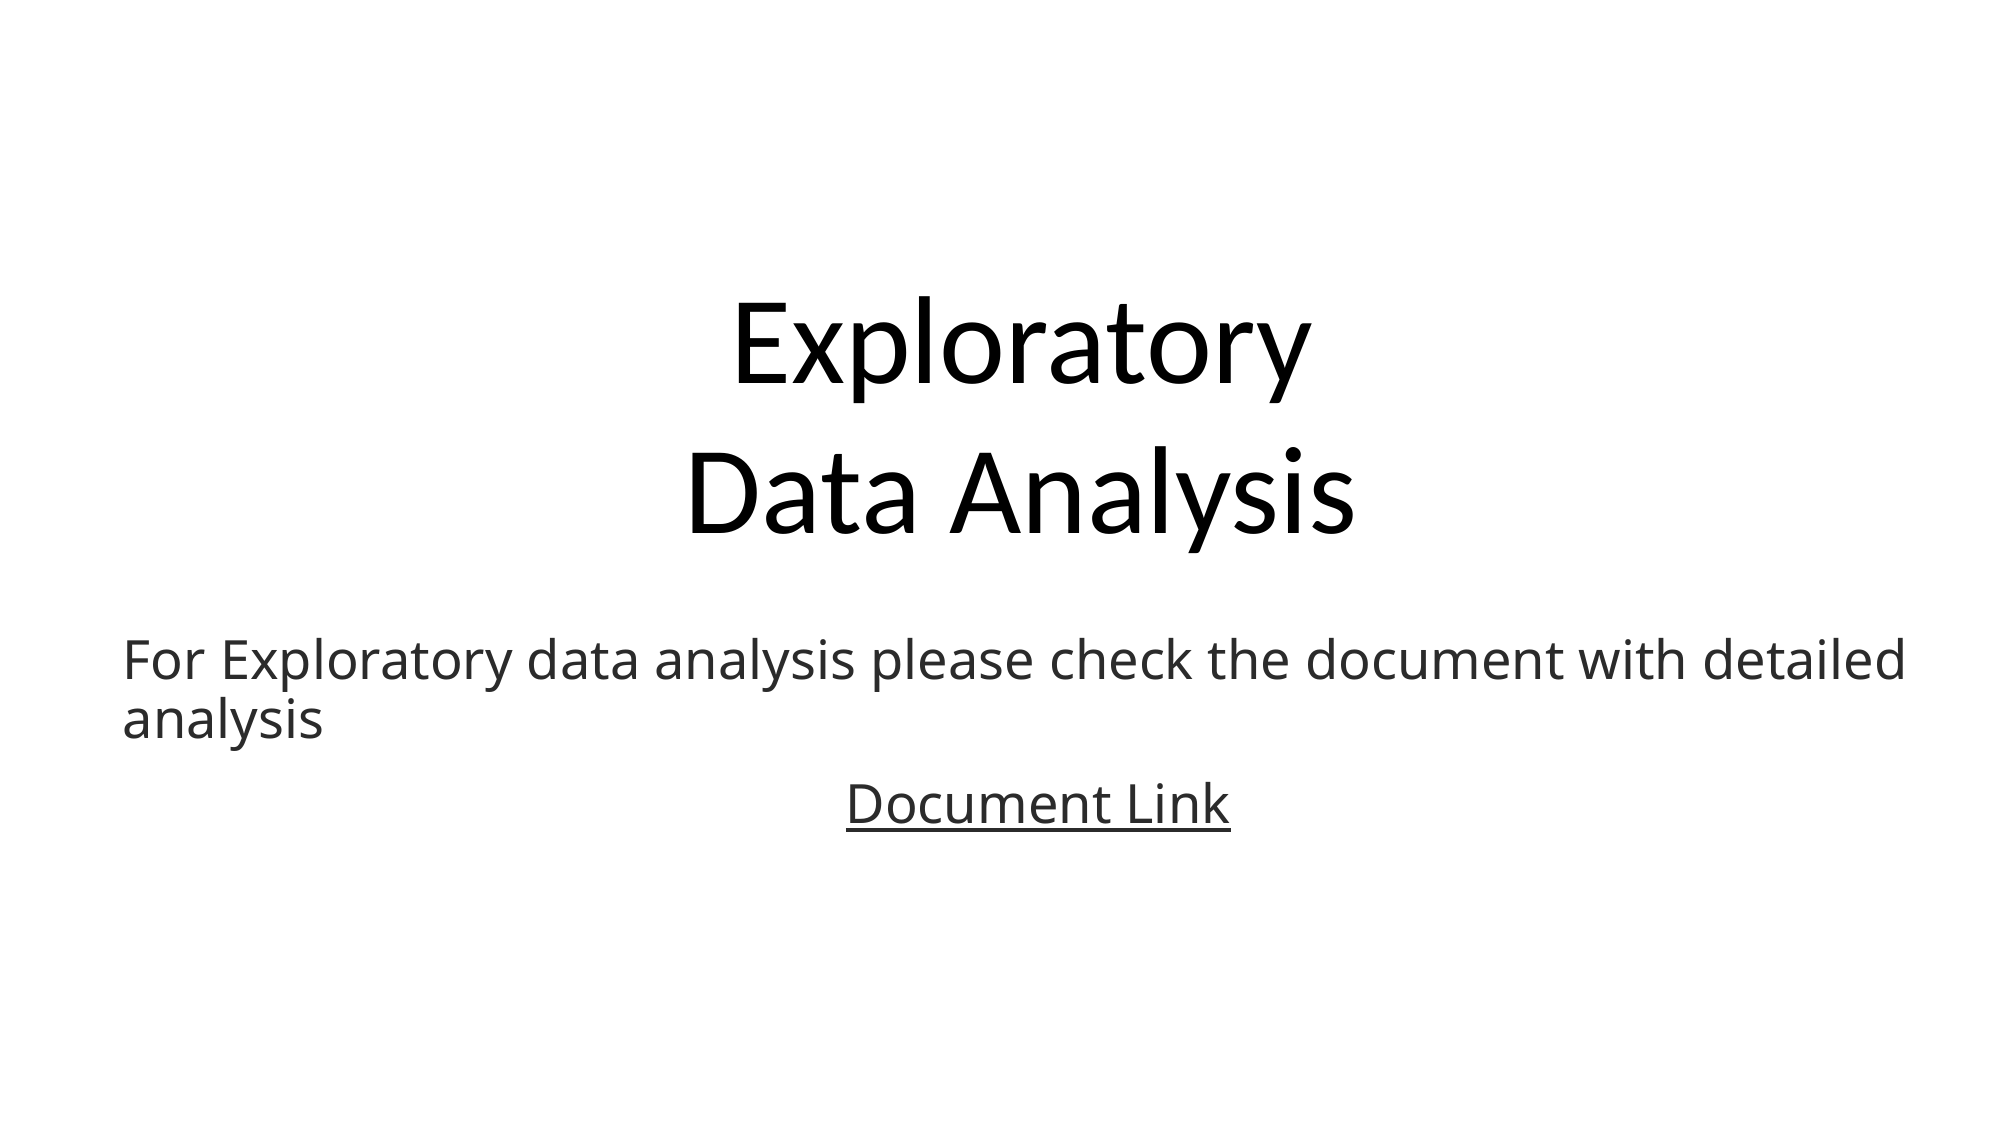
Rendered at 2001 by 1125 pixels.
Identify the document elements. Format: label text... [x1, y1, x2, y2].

text_box Exploratory Data Analysis [630, 250, 1413, 566]
text_box For Exploratory data analysis please check the document with detailed analysis Document Link [107, 625, 1969, 943]
